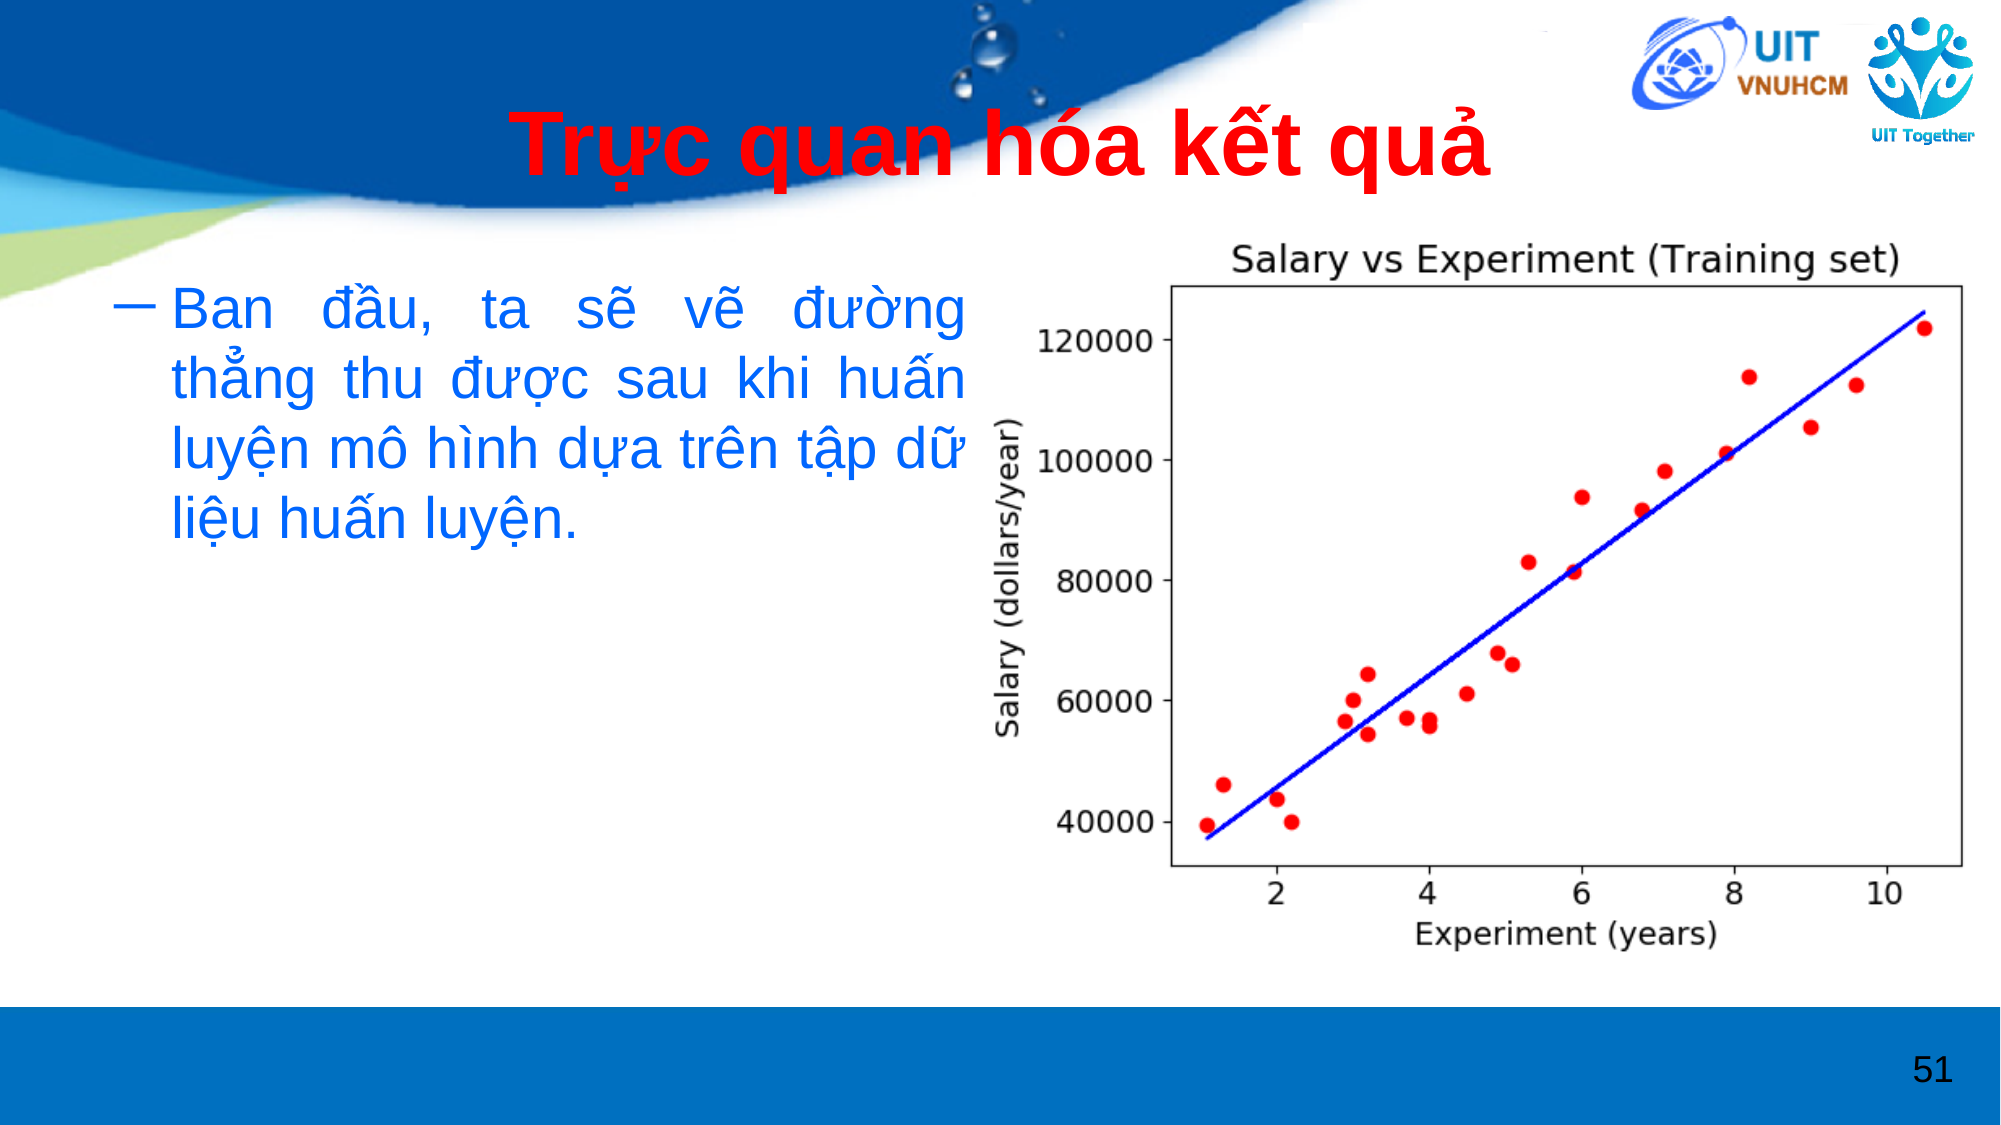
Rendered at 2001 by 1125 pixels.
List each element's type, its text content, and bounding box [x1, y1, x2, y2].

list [978, 237, 1990, 963]
list Ban đầu, ta sẽ vẽ đường thẳng thu được sau khi huấn luyện mô hình dựa trên tập dữ liệu huấn luyện. [99, 262, 984, 1005]
picture [0, 0, 2001, 1125]
title Trực quan hóa kết quả [99, 45, 1900, 233]
